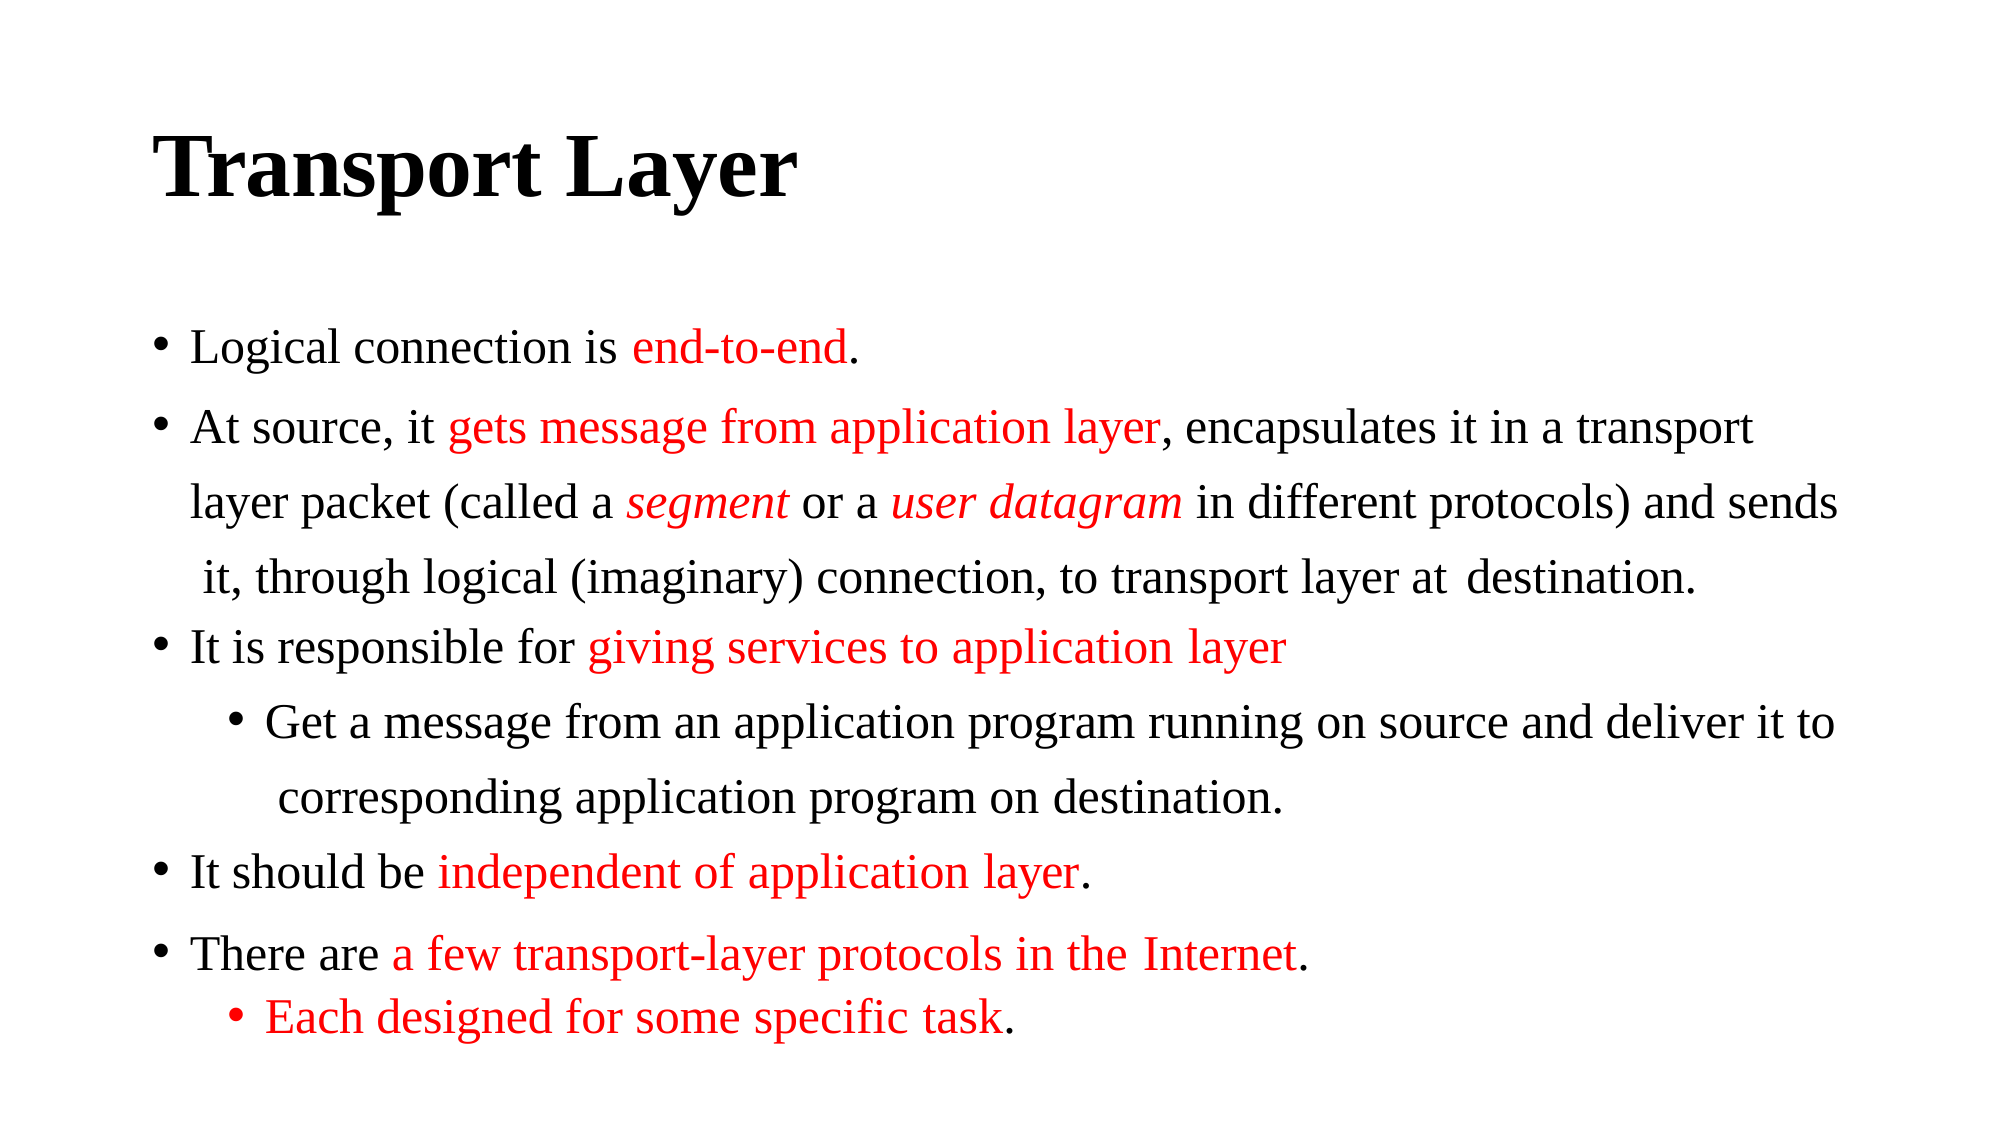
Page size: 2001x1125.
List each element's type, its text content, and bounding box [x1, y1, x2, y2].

title Transport Layer [150, 103, 808, 293]
text_box Logical connection is end-to-end. At source, it gets message from application layer, encapsulates it in a transport layer packet (called a segment or a user datagram in different protocols) and sends it, through logical (imaginary) connection, to transport layer at destination. It is responsible for giving services to application layer Get a message from an application program running on source and deliver it to corresponding application program on destination. It should be independent of application layer. There are a few transport-layer protocols in the Internet. Each designed for some specific task. [150, 296, 1847, 1044]
